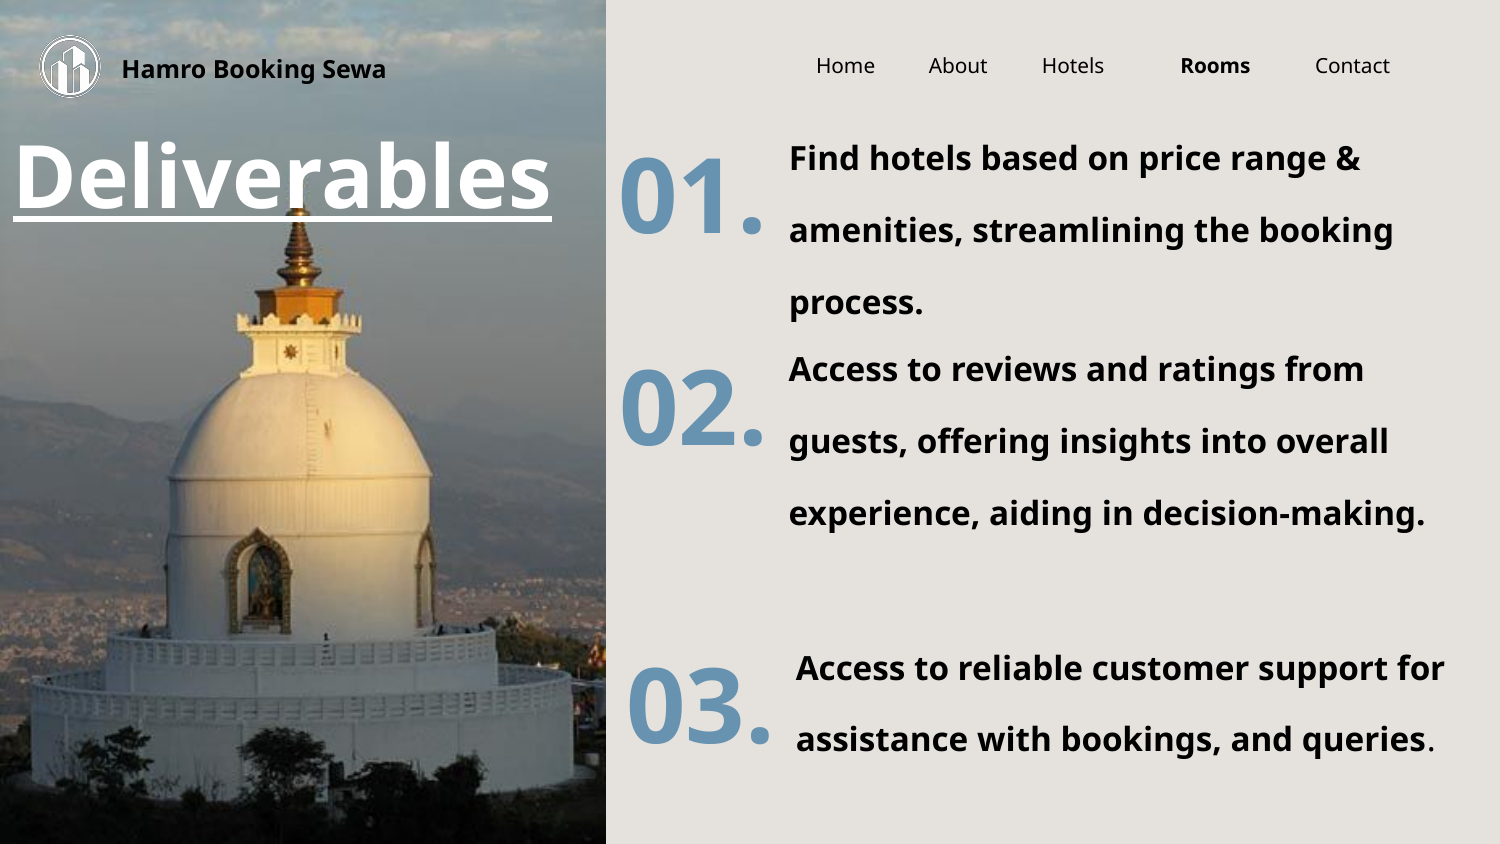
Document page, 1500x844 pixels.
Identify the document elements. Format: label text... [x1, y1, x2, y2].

text_box Find hotels based on price range & amenities, streamlining the booking process. [788, 105, 1499, 322]
text_box Home [816, 32, 882, 78]
text_box Hotels [1041, 32, 1134, 78]
text_box About [928, 32, 995, 78]
text_box Access to reliable customer support for assistance with bookings, and queries. [796, 614, 1499, 759]
text_box Access to reviews and ratings from guests, offering insights into overall experience, aiding in decision-making. [788, 316, 1482, 577]
text_box 02. [619, 316, 789, 467]
text_box 01. [618, 104, 774, 255]
text_box 03. [626, 614, 796, 765]
text_box Contact [1315, 32, 1392, 78]
picture [0, 0, 607, 844]
text_box Rooms [1180, 32, 1268, 78]
